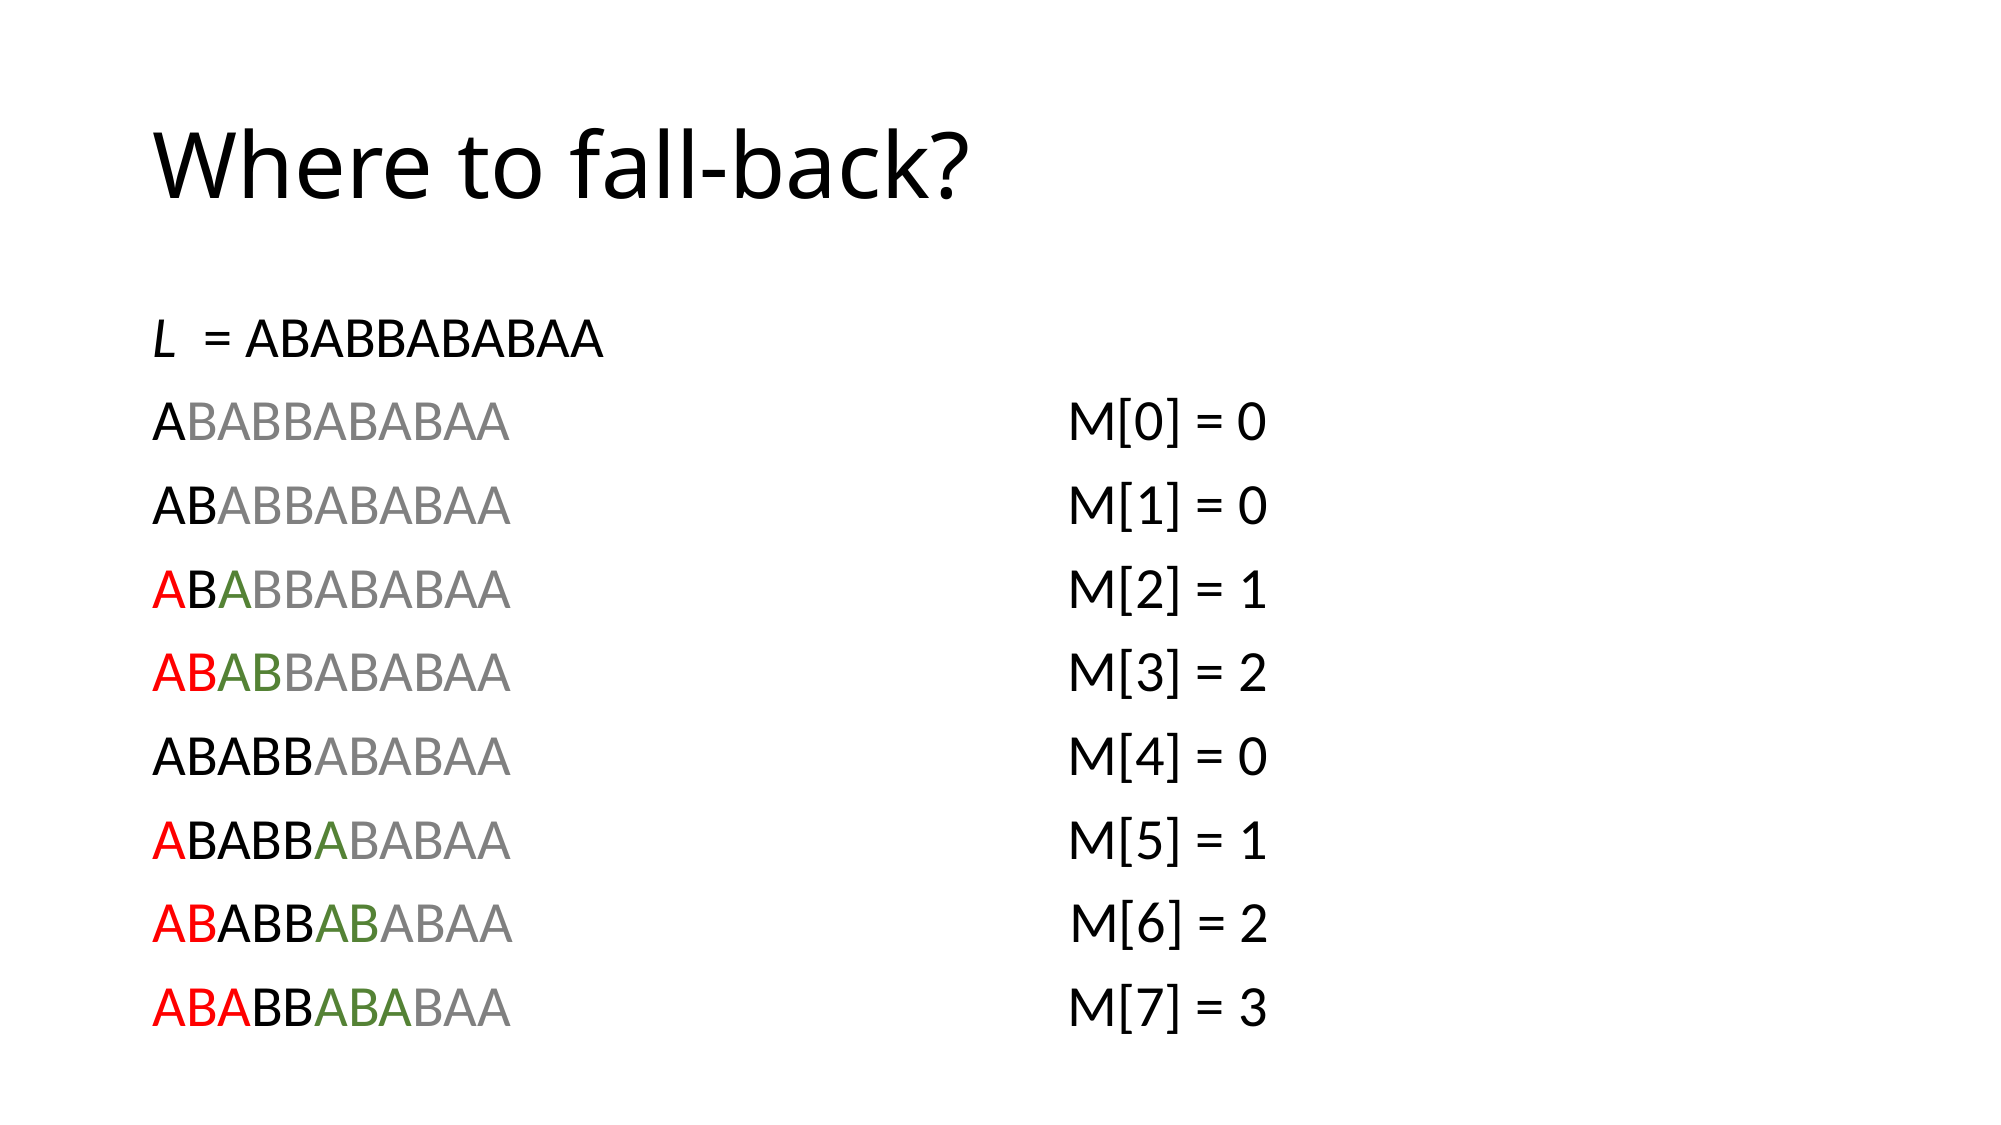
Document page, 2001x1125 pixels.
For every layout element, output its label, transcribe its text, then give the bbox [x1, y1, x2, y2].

title Where to fall-back? [137, 59, 1863, 278]
list L = ABABBABABAA ABABBABABAA M[0] = 0 ABABBABABAA M[1] = 0 ABABBABABAA M[2] = 1 ABABBABABAA M[3] = 2 ABABBABABAA M[4] = 0 ABABBABABAA M[5] = 1 ABABBABABAA M[6] = 2 ABABBABABAA M[7] = 3 [137, 299, 1863, 1107]
